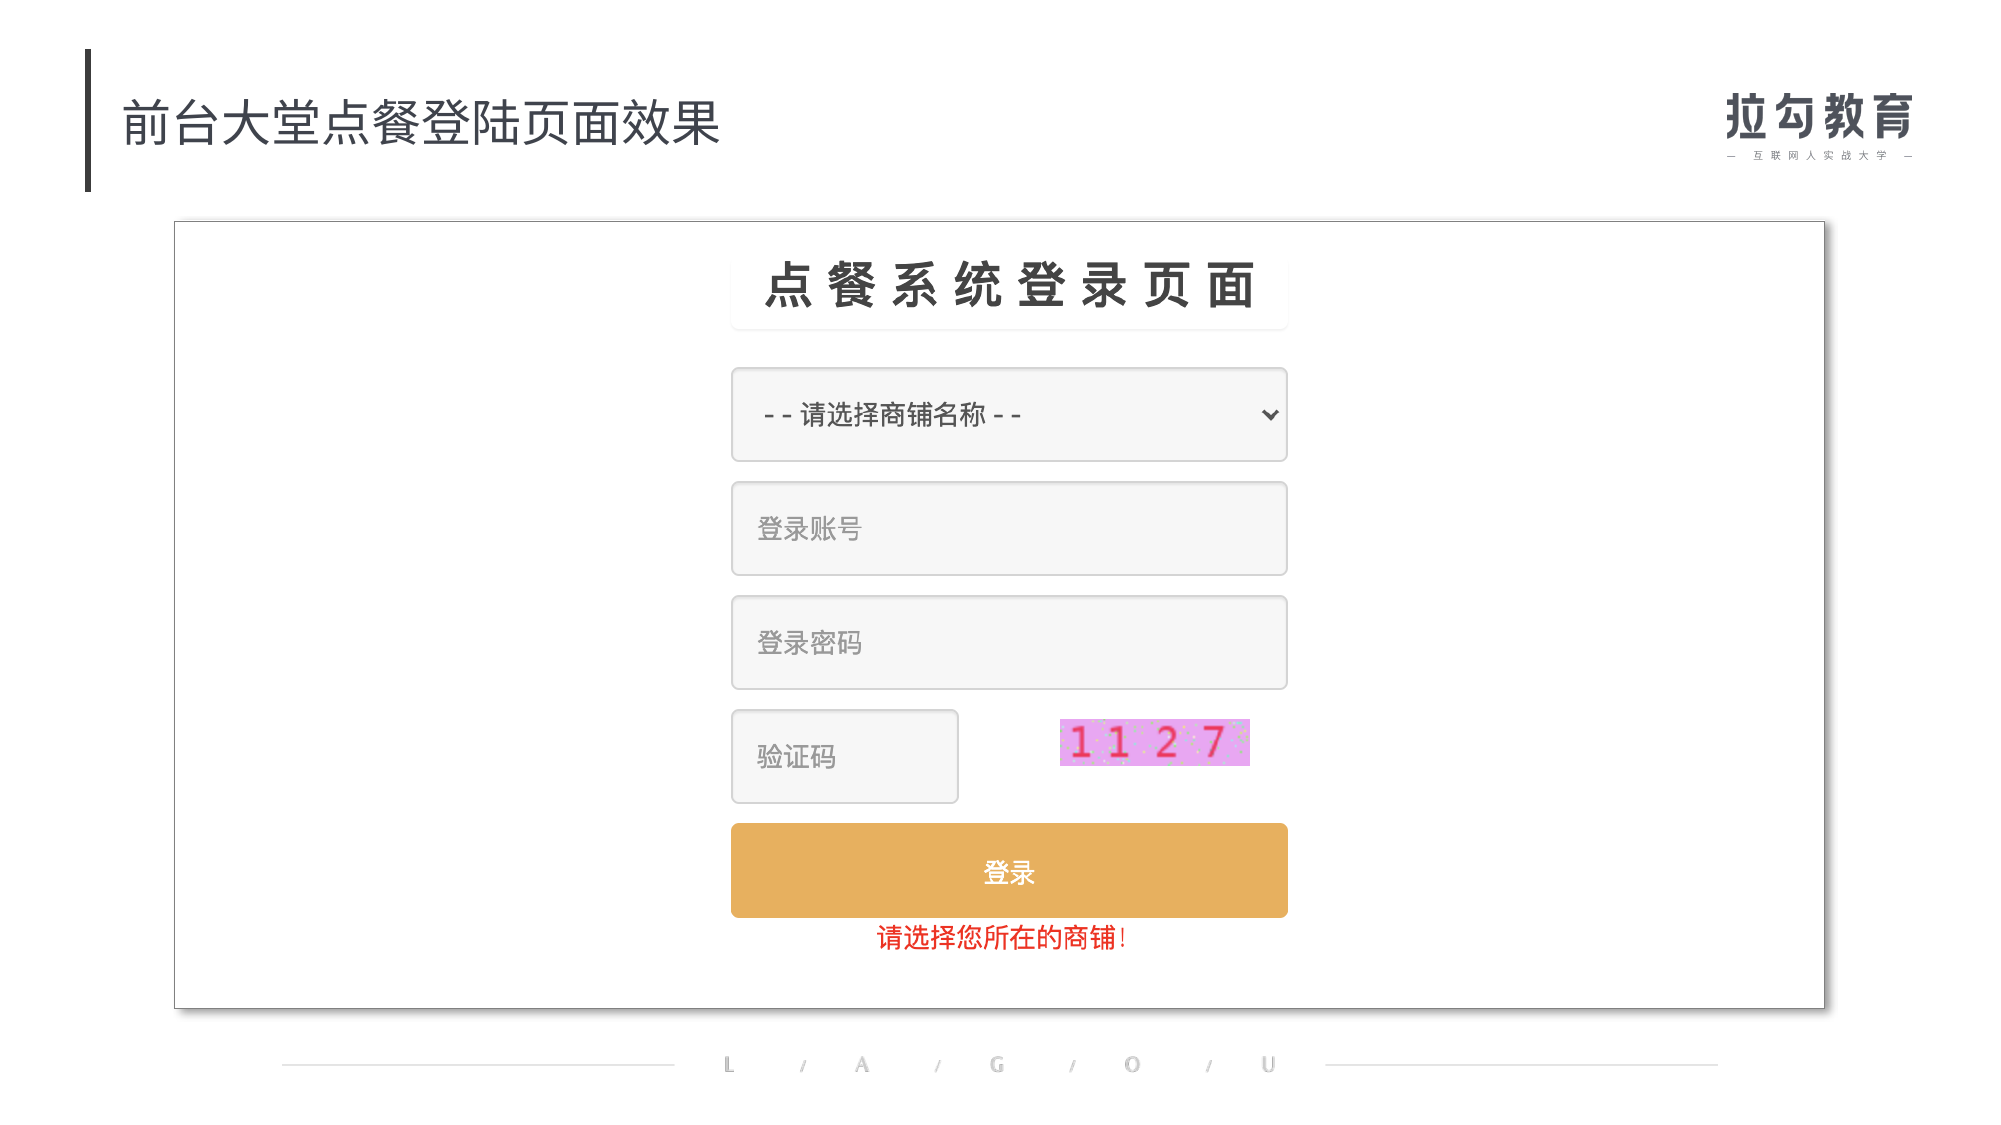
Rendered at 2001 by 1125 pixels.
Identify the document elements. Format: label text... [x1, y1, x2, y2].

picture [174, 220, 1825, 1009]
picture [1727, 93, 1912, 160]
picture [282, 1046, 1718, 1084]
text_box 前台大堂点餐登陆页面效果 [106, 82, 1445, 168]
